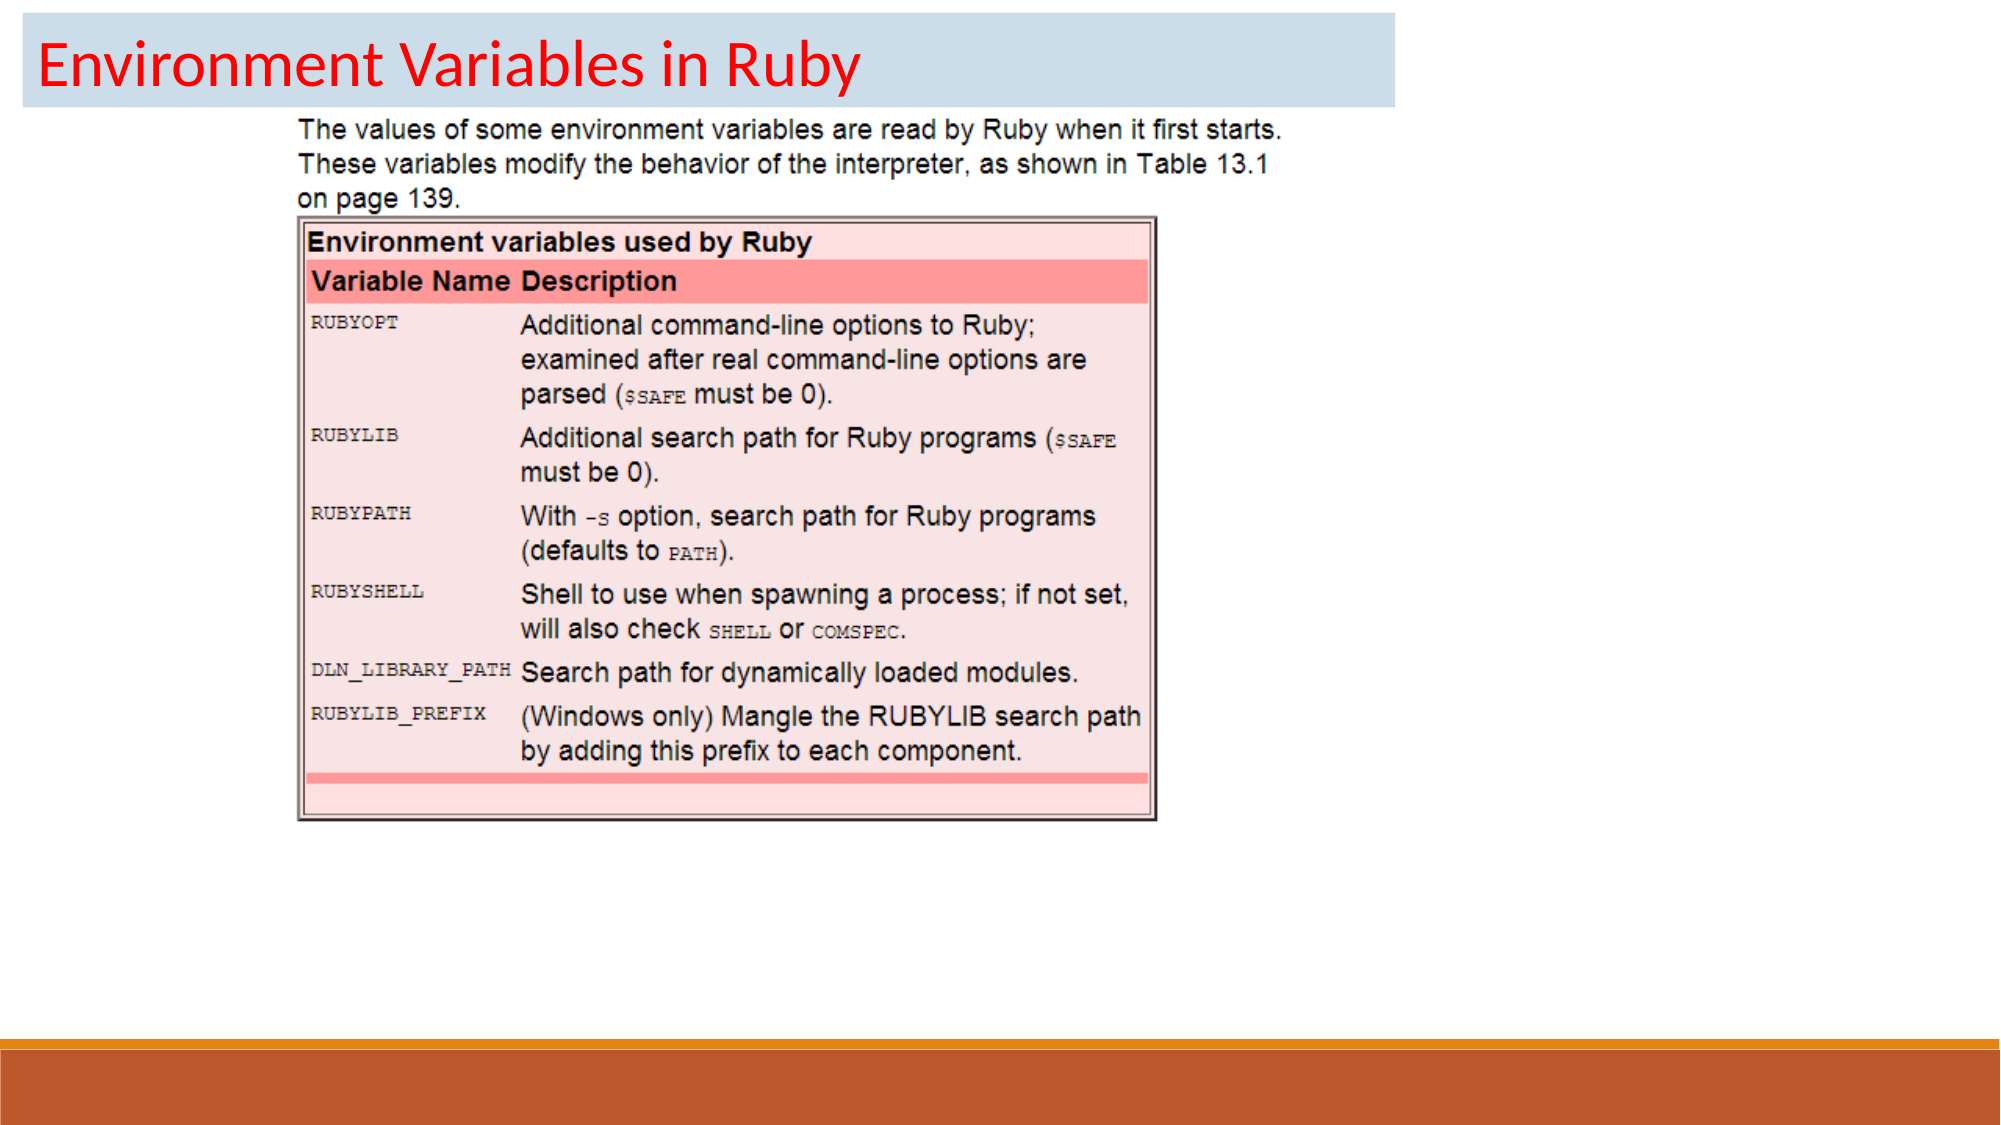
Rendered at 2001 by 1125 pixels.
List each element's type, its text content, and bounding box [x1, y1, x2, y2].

text_box Environment Variables in Ruby [22, 12, 1396, 108]
picture [291, 108, 1372, 831]
